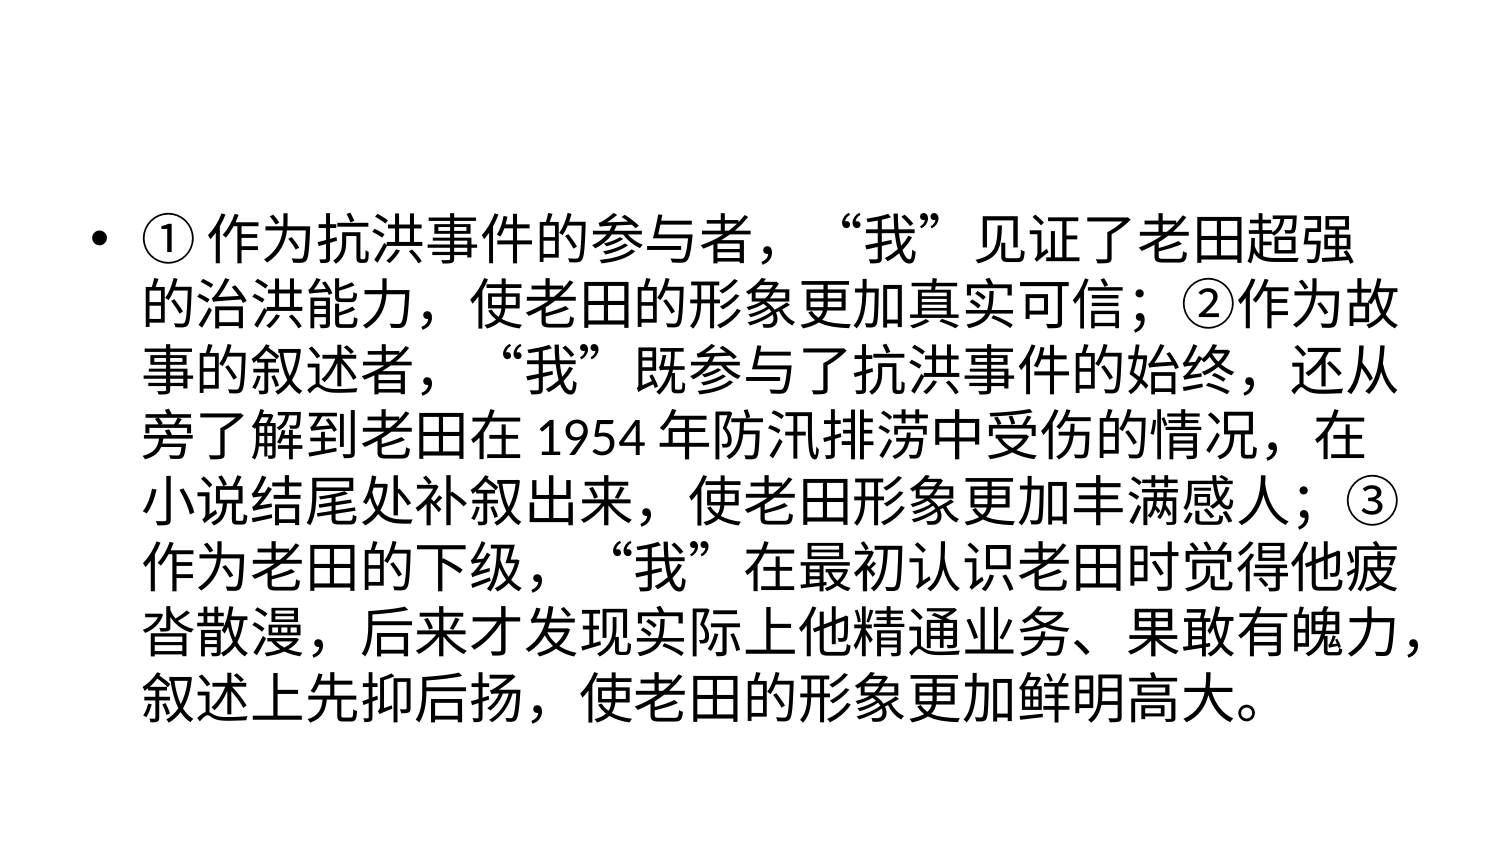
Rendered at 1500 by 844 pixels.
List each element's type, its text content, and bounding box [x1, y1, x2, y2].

list ①作为抗洪事件的参与者，“我”见证了老田超强的治洪能力，使老田的形象更加真实可信；②作为故事的叙述者，“我”既参与了抗洪事件的始终，还从旁了解到老田在1954年防汛排涝中受伤的情况，在小说结尾处补叙出来，使老田形象更加丰满感人；③作为老田的下级，“我”在最初认识老田时觉得他疲沓散漫，后来才发现实际上他精通业务、果敢有魄力，叙述上先抑后扬，使老田的形象更加鲜明高大。 [75, 196, 1425, 754]
